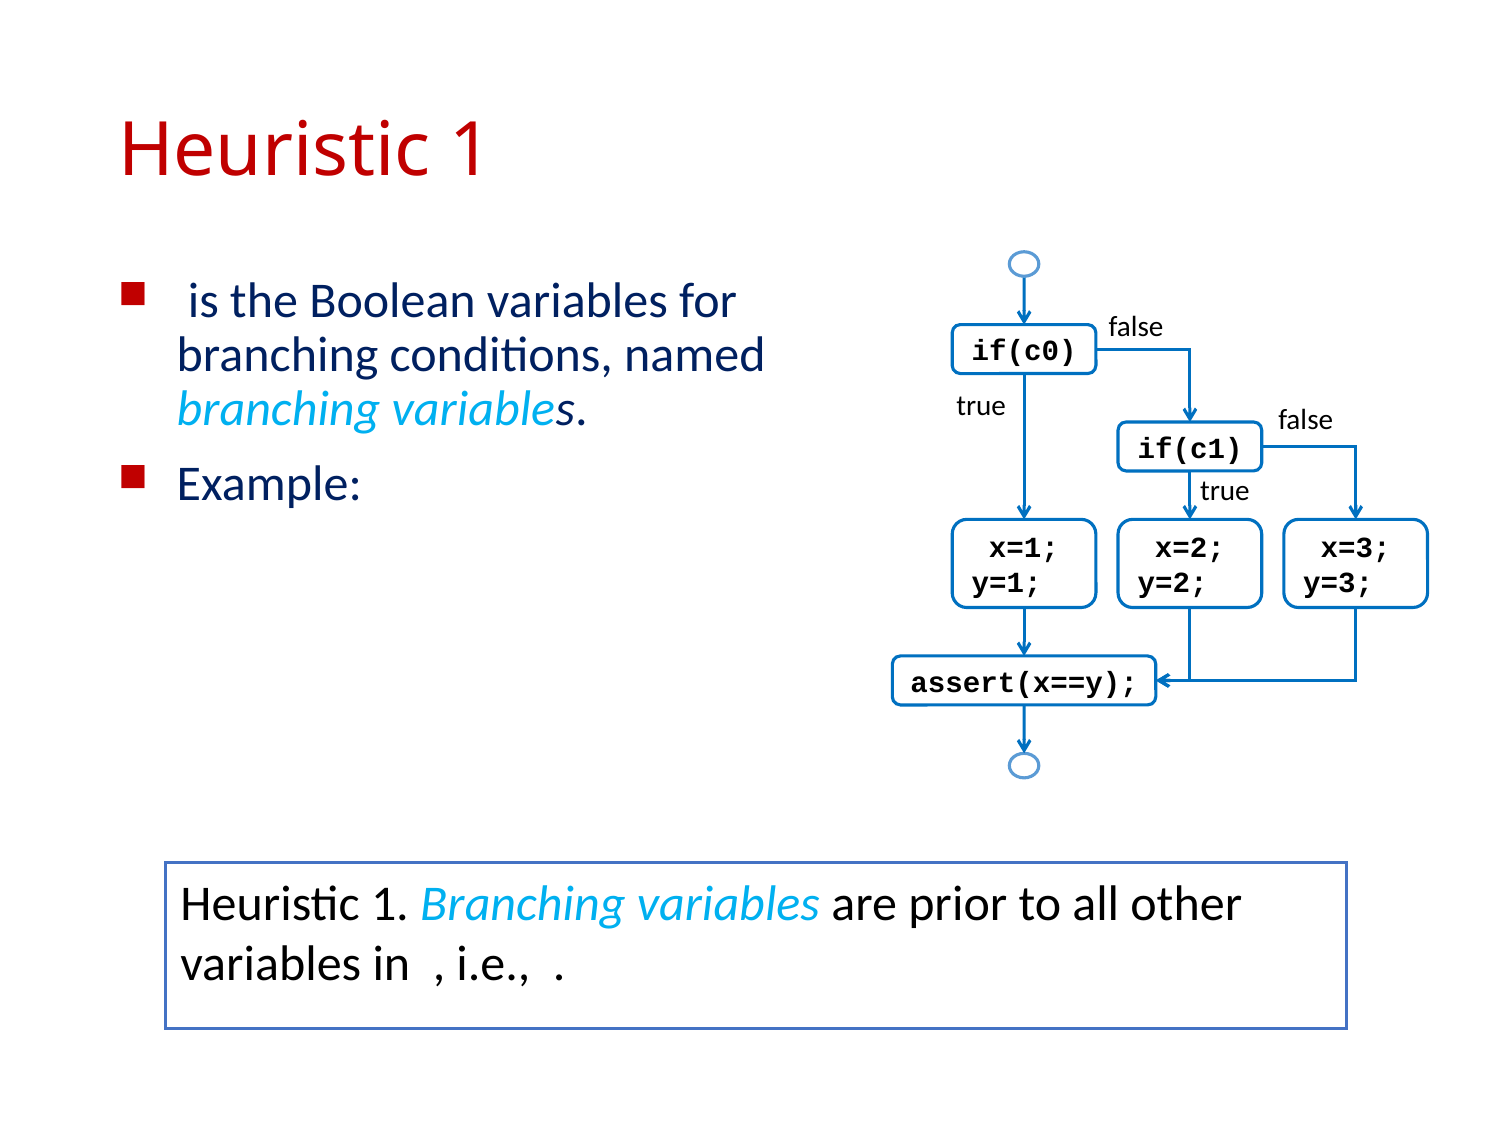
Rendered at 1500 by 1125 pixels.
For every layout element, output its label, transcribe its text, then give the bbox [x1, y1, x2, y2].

title Heuristic 1 [103, 59, 1397, 244]
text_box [892, 251, 1428, 778]
